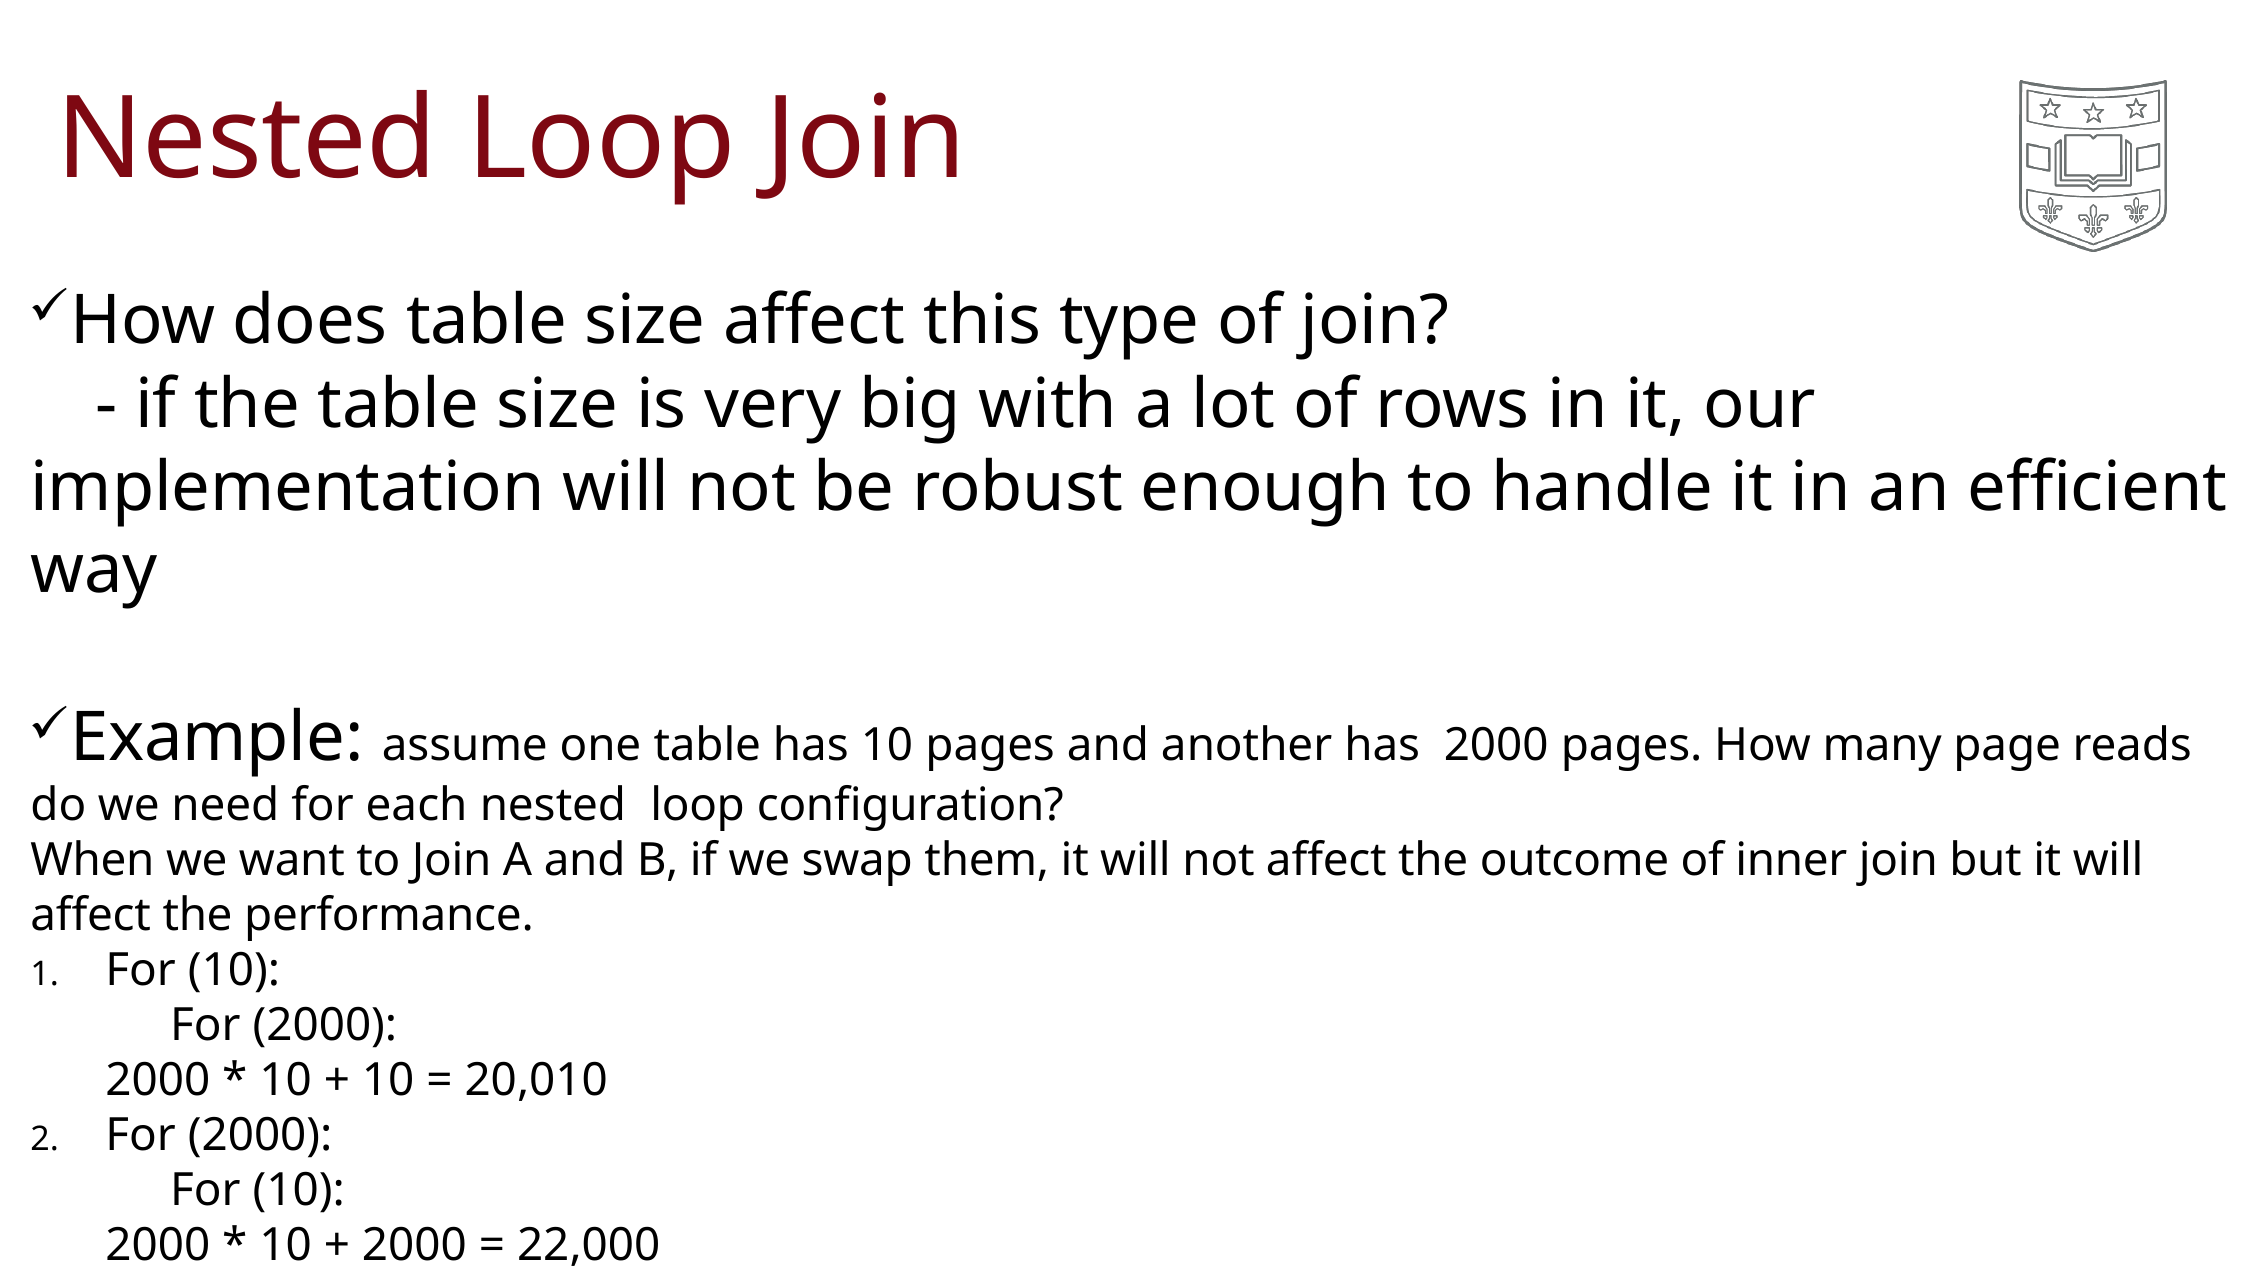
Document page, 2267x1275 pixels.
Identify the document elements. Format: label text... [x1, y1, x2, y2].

text_box How does table size affect this type of join? - if the table size is very big with a lot of rows in it, our implementation will not be robust enough to handle it in an efficient way Example: assume one table has 10 pages and another has 2000 pages. How many page reads do we need for each nested loop configuration? When we want to Join A and B, if we swap them, it will not affect the outcome of inner join but it will affect the performance. For (10): For (2000): 2000 * 10 + 10 = 20,010 For (2000): For (10): 2000 * 10 + 2000 = 22,000 [28, 272, 2238, 1270]
title Nested Loop Join [54, 60, 1037, 272]
picture [2019, 80, 2167, 252]
